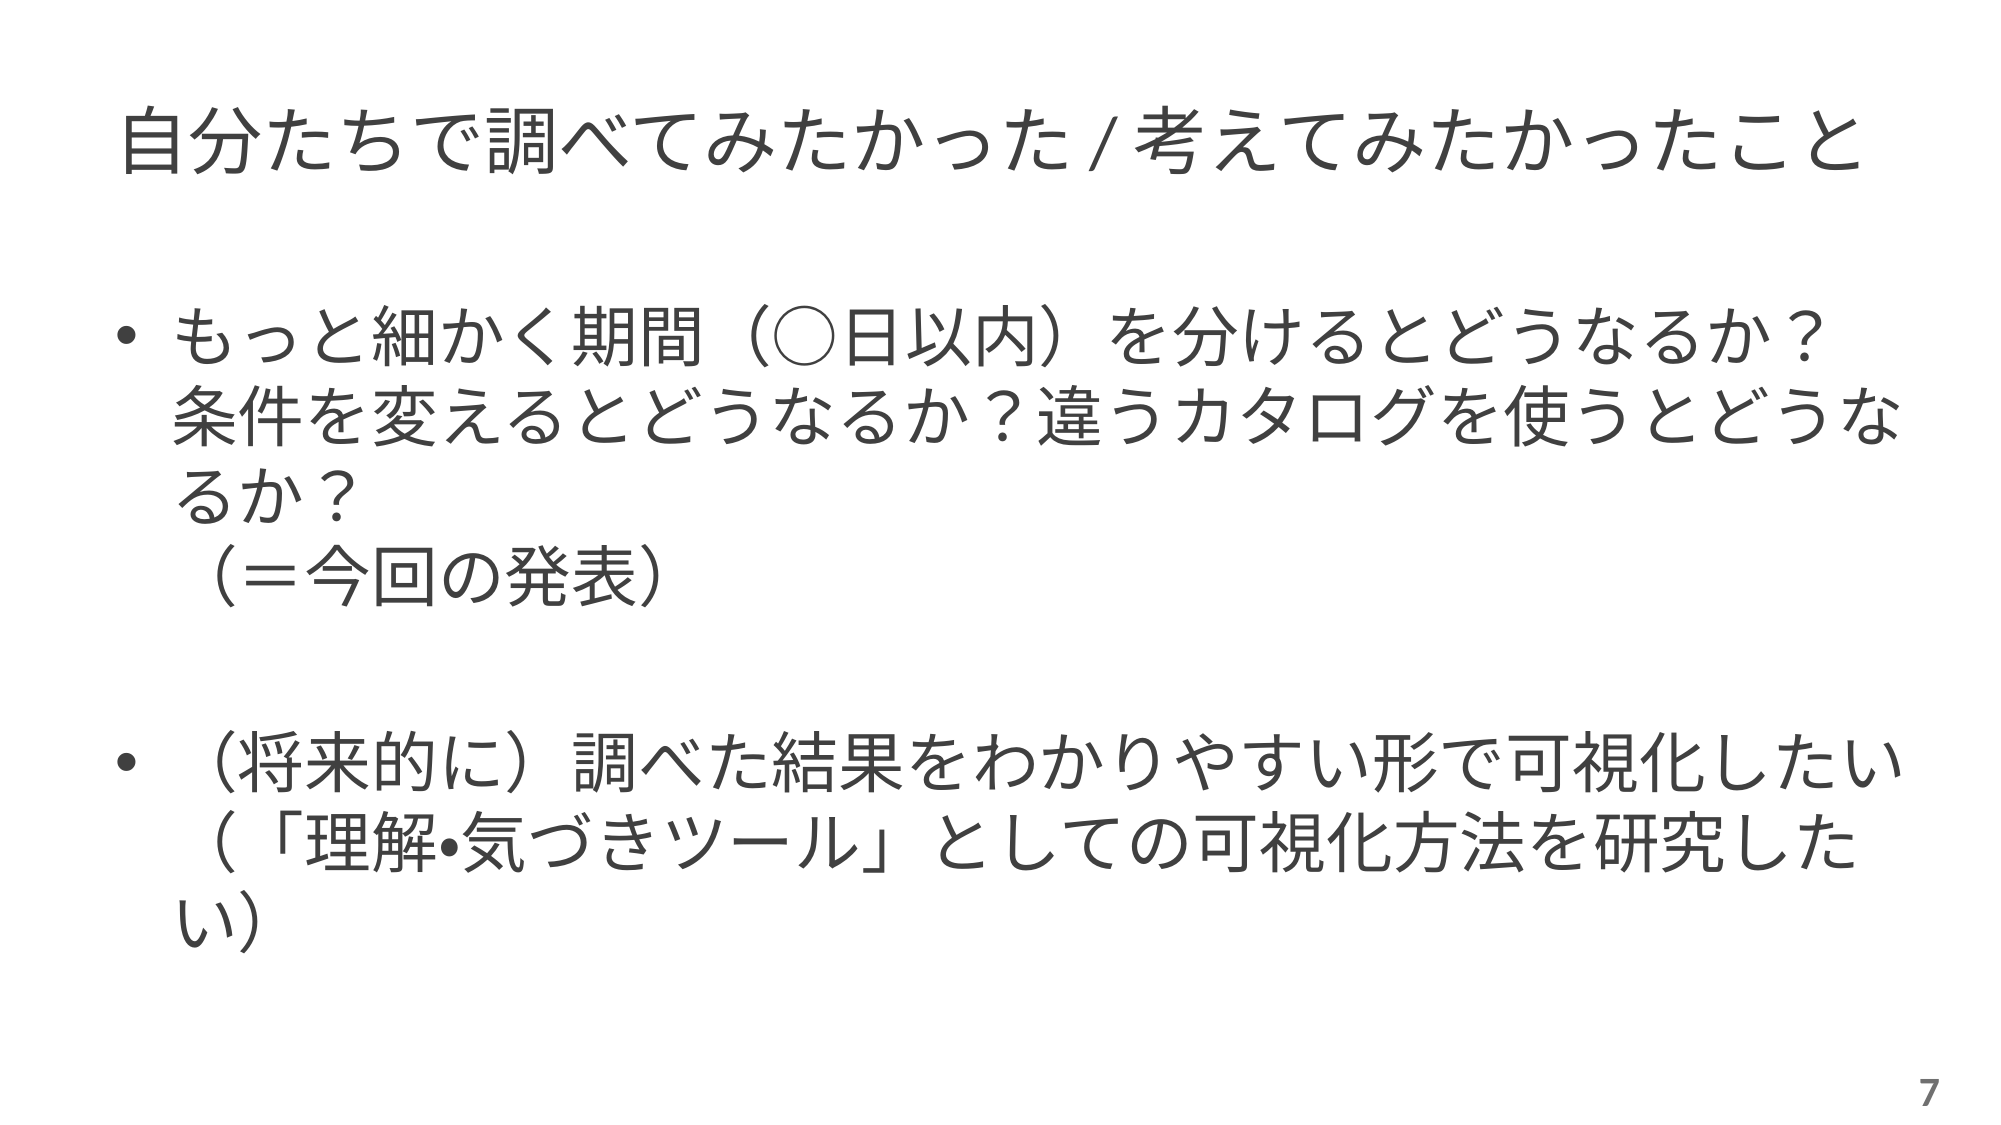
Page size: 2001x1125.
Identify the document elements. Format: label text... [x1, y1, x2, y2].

title 自分たちで調べてみたかった/考えてみたかったこと [99, 45, 1900, 233]
slide_number 7 [1855, 1048, 2000, 1125]
list もっと細かく期間（○日以内）を分けるとどうなるか？ 条件を変えるとどうなるか？違うカタログを使うとどうなるか？ （＝今回の発表） （将来的に）調べた結果をわかりやすい形で可視化したい （「理解・気づきツール」としての可視化方法を研究したい） [99, 287, 1925, 1005]
